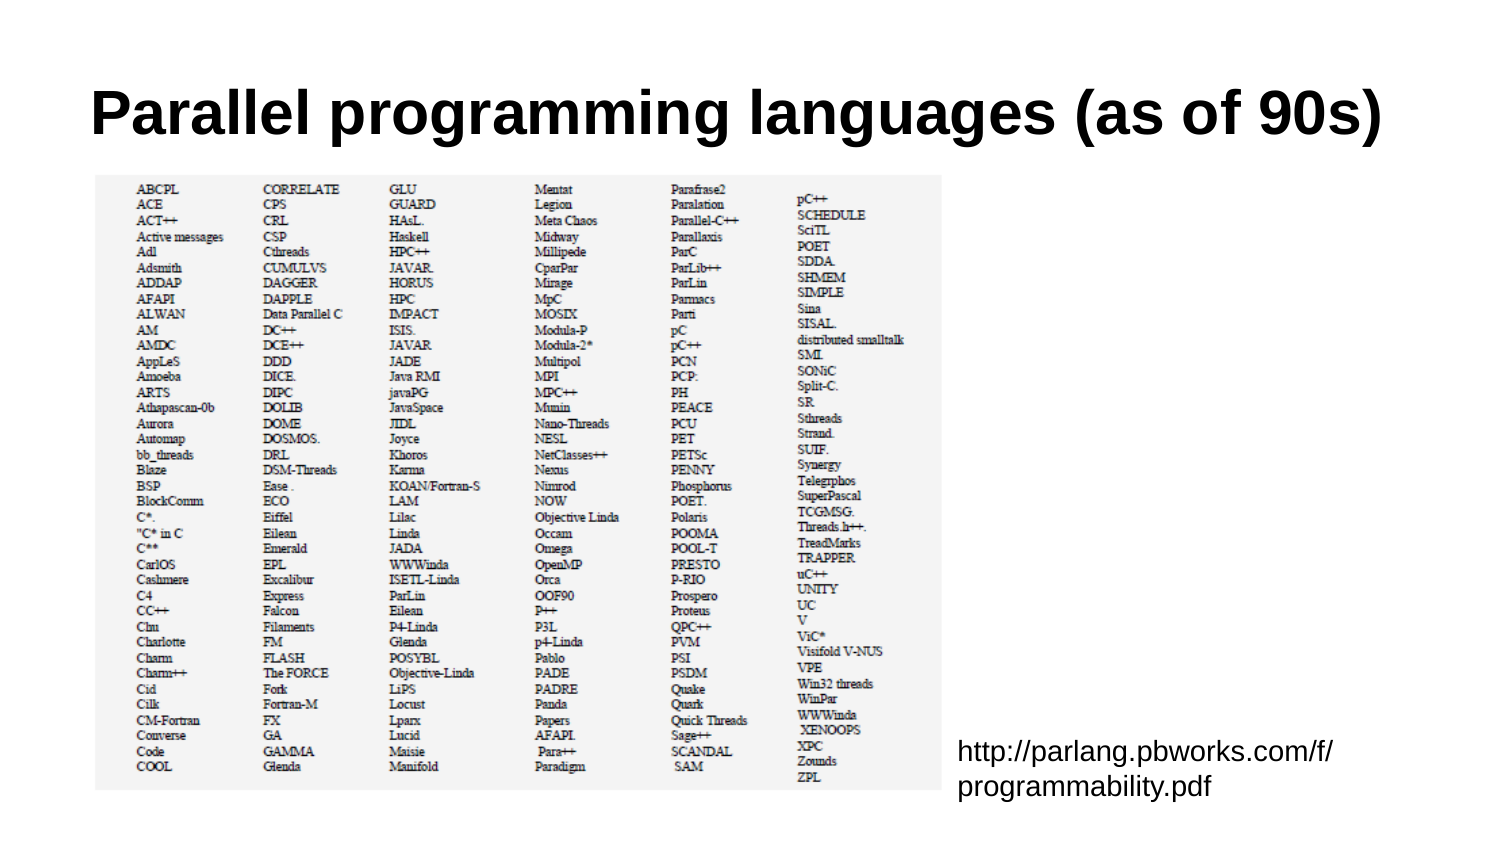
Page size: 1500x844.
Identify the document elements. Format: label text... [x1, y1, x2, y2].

title Parallel programming languages (as of 90s) [75, 21, 1425, 162]
text_box http://parlang.pbworks.com/f/programmability.pdf [962, 716, 1378, 779]
picture [74, 163, 958, 801]
